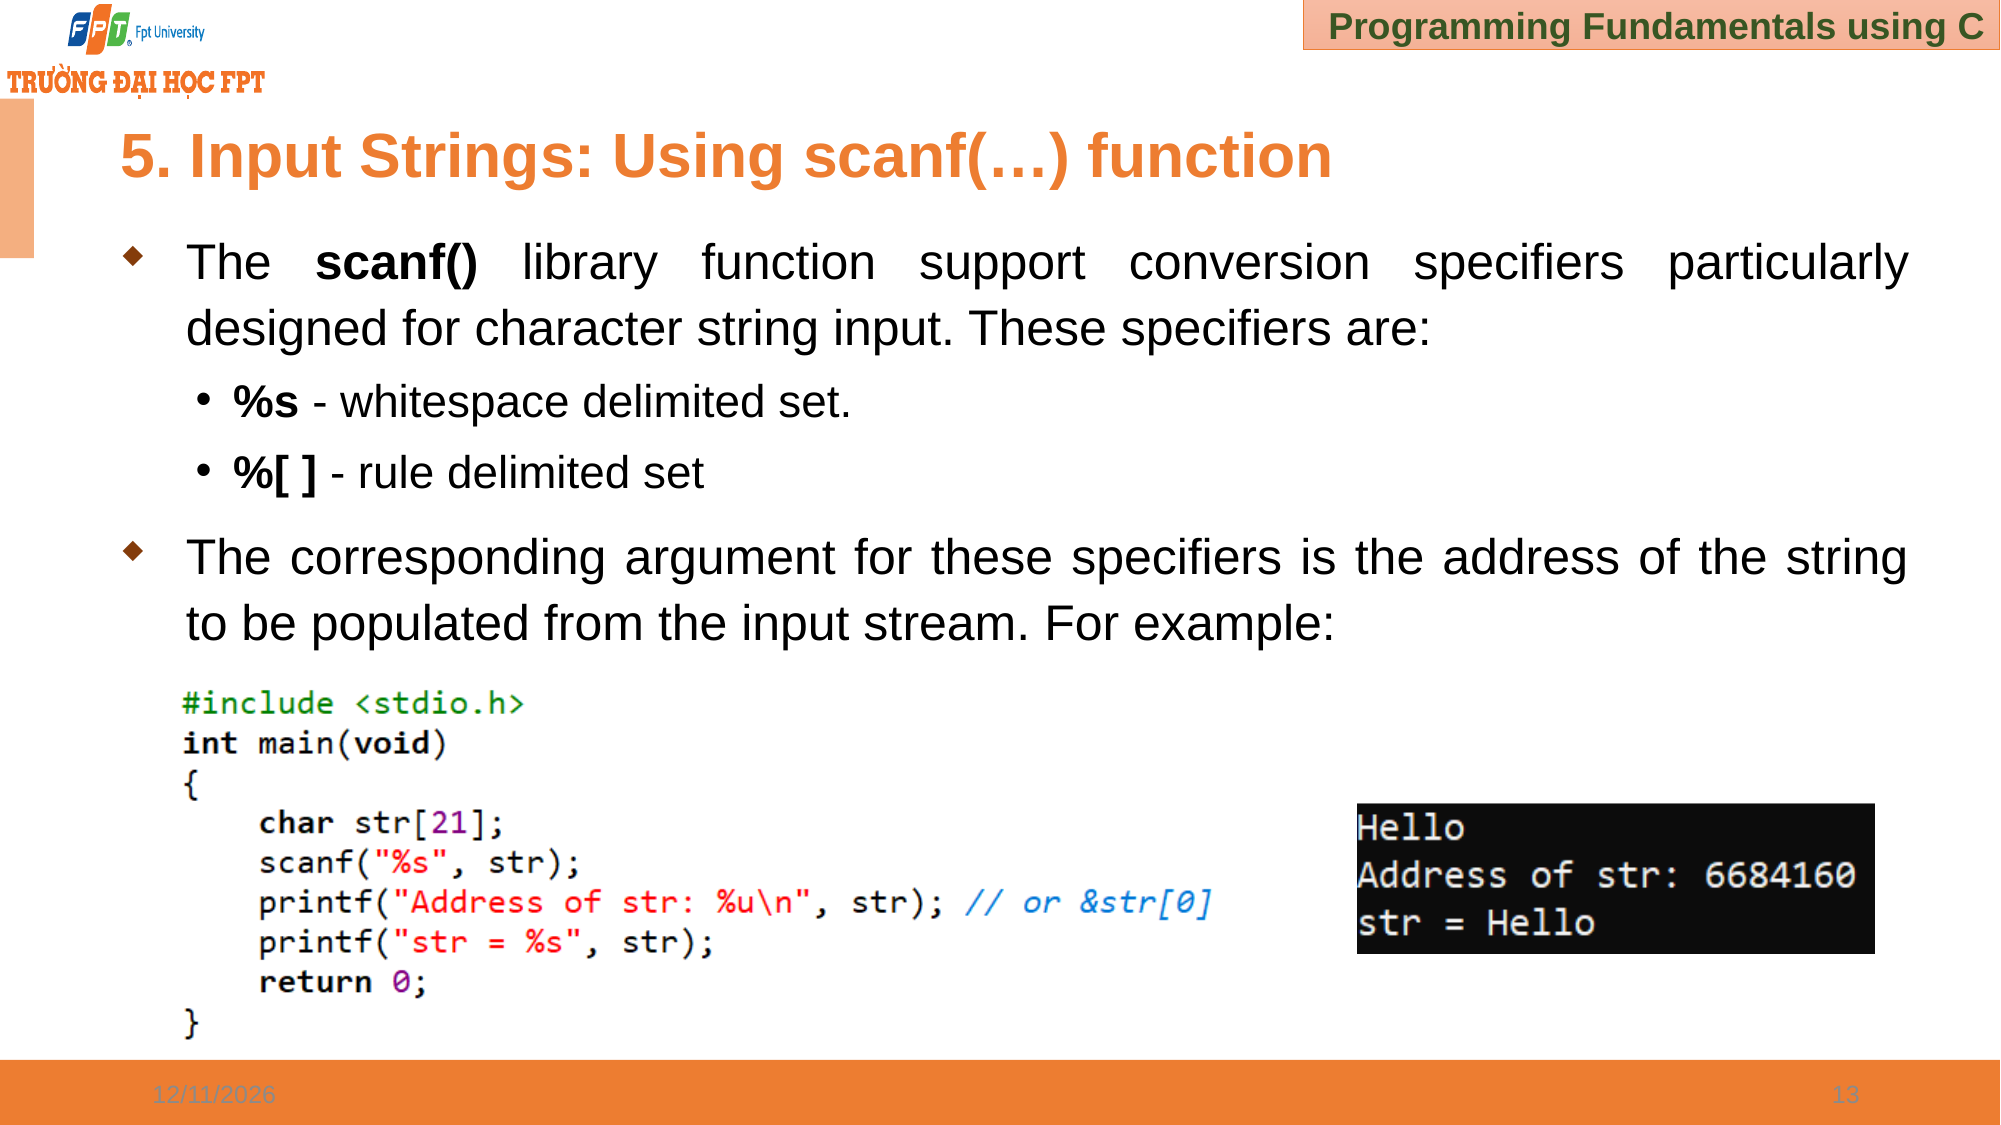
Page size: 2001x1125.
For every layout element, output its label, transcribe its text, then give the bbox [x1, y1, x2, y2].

title 5. Input Strings: Using scanf(…) function [105, 119, 1925, 196]
picture [1357, 802, 1875, 954]
list The scanf() library function support conversion specifiers particularly designed for character string input. These specifiers are: %s - whitespace delimited set. %[ ] - rule delimited set The corresponding argument for these specifiers is the address of the string to be populated from the input stream. For example: [105, 216, 1925, 1057]
picture [179, 686, 1220, 1047]
slide_number 13 [1424, 1063, 1875, 1123]
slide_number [137, 1063, 588, 1123]
